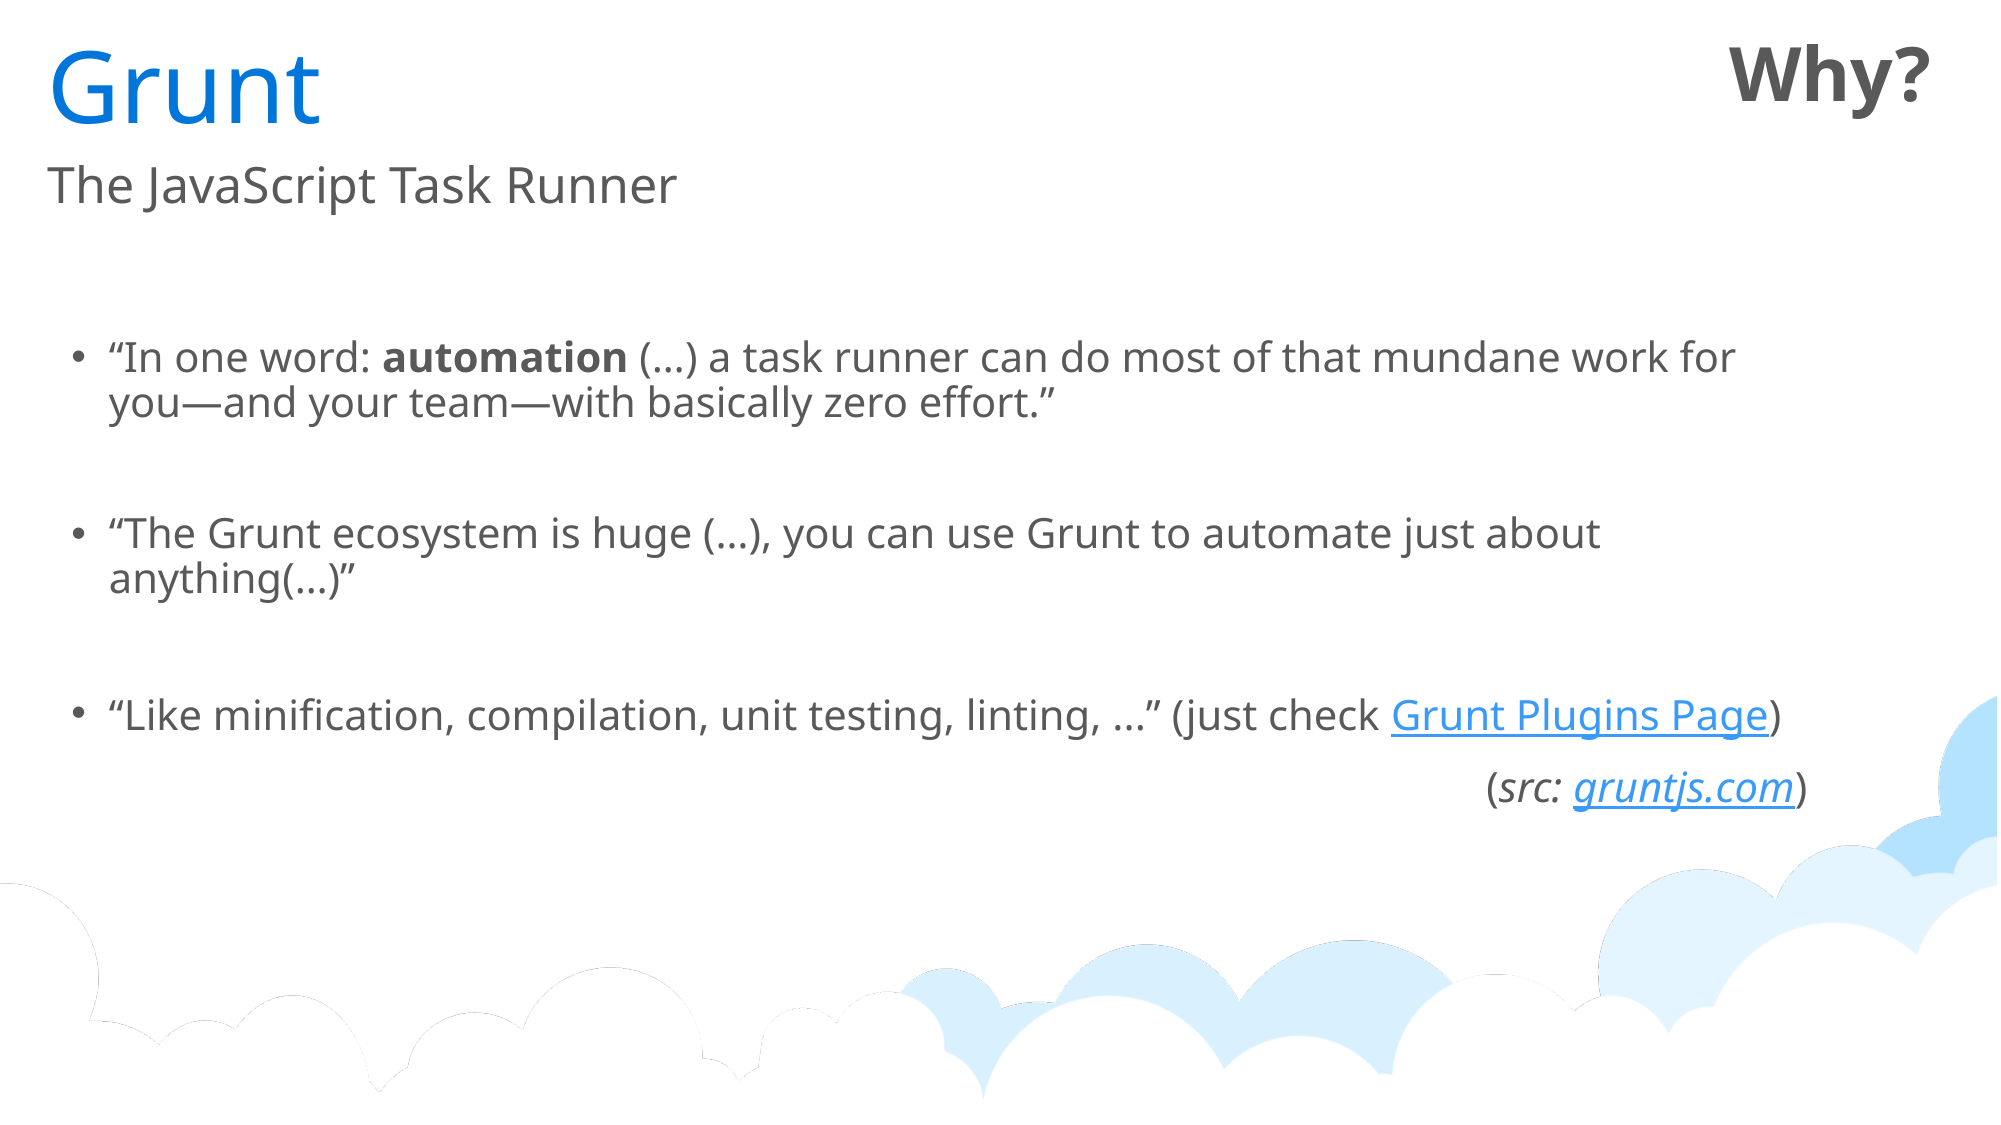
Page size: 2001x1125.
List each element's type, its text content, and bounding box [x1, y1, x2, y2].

text_box Why? [1645, 28, 1946, 158]
list “In one word: automation (…) a task runner can do most of that mundane work for you—and your team—with basically zero effort.” “The Grunt ecosystem is huge (…), you can use Grunt to automate just about anything(…)” “Like minification, compilation, unit testing, linting, ...” (just check Grunt Plugins Page) (src: gruntjs.com) [56, 328, 1823, 768]
list The JavaScript Task Runner [32, 152, 1491, 227]
title Grunt [32, 28, 1645, 154]
picture [0, 689, 1998, 1125]
